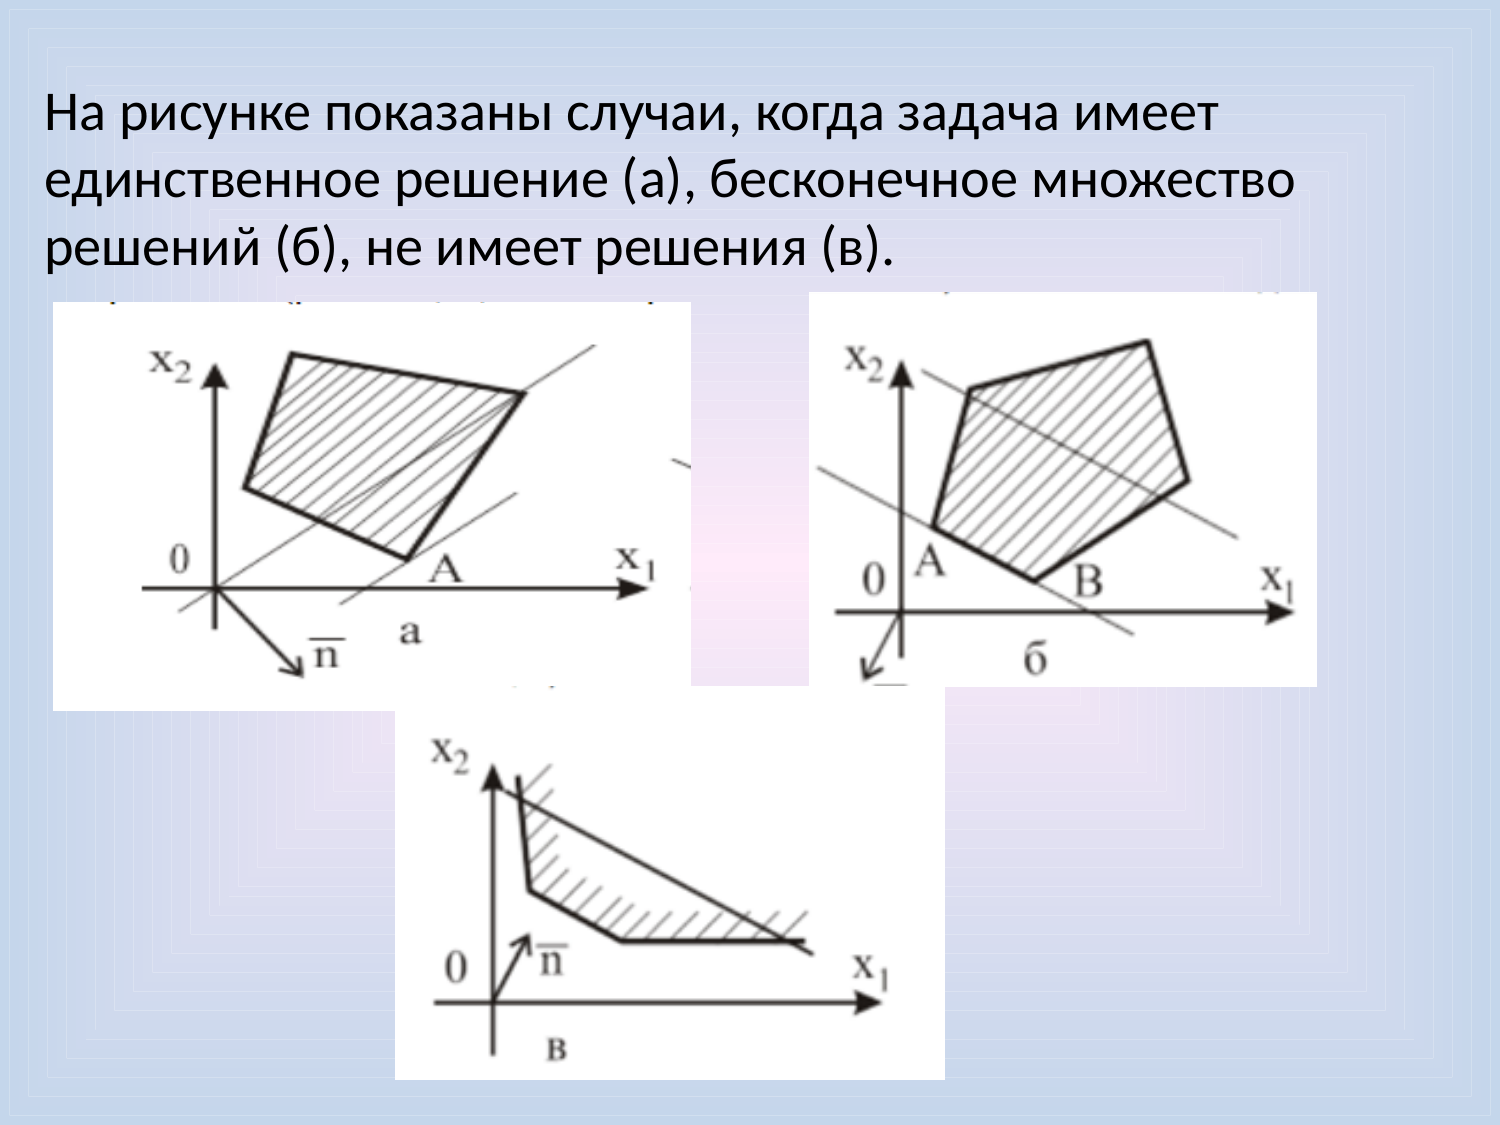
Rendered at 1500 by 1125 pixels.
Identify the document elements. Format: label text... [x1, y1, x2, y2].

picture [52, 291, 1318, 1080]
list На рисунке показаны случаи, когда задача имеет единственное решение (а), бесконечное множество решений (б), не имеет решения (в). [29, 66, 1471, 1094]
